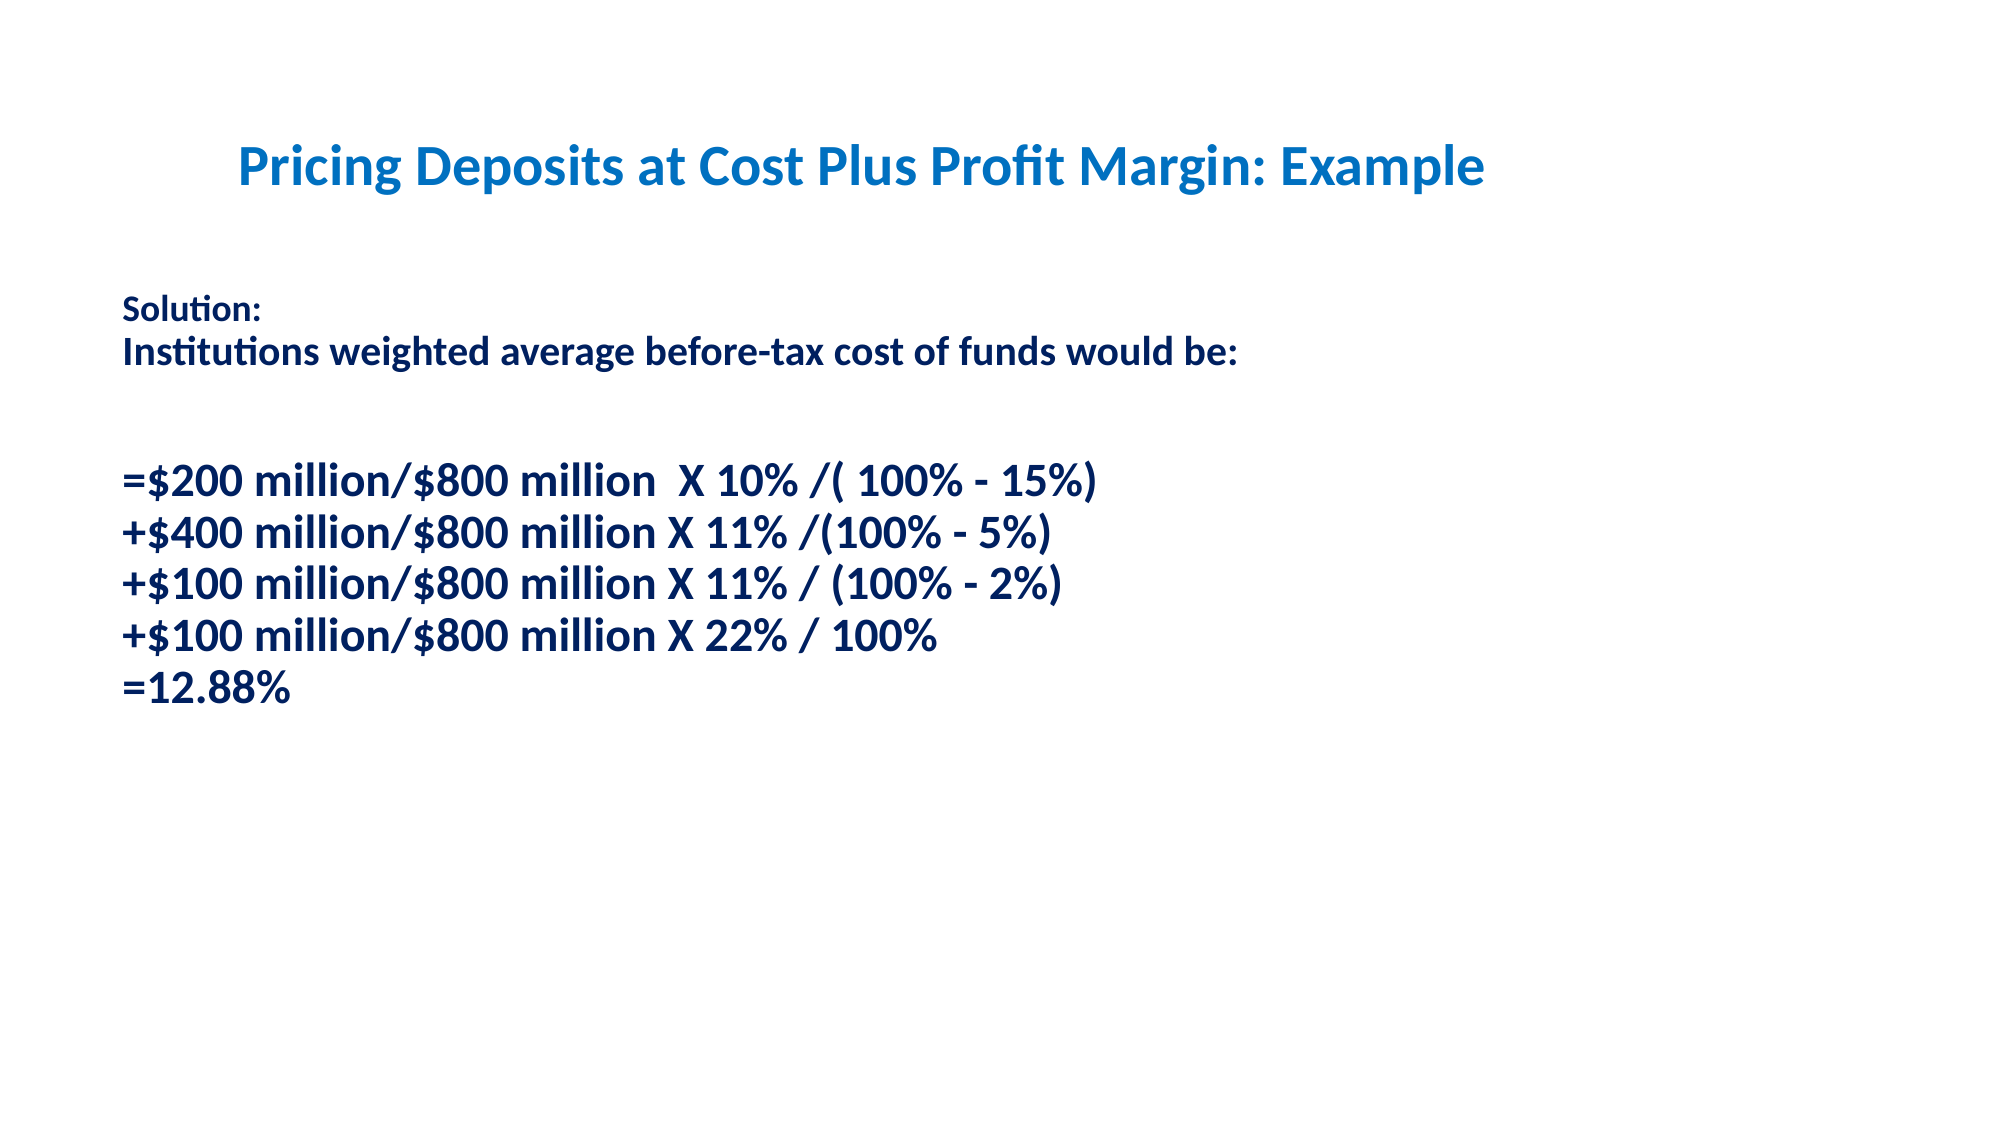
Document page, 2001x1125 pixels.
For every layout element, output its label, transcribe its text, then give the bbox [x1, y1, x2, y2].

title Pricing Deposits at Cost Plus Profit Margin: Example [223, 112, 1949, 222]
